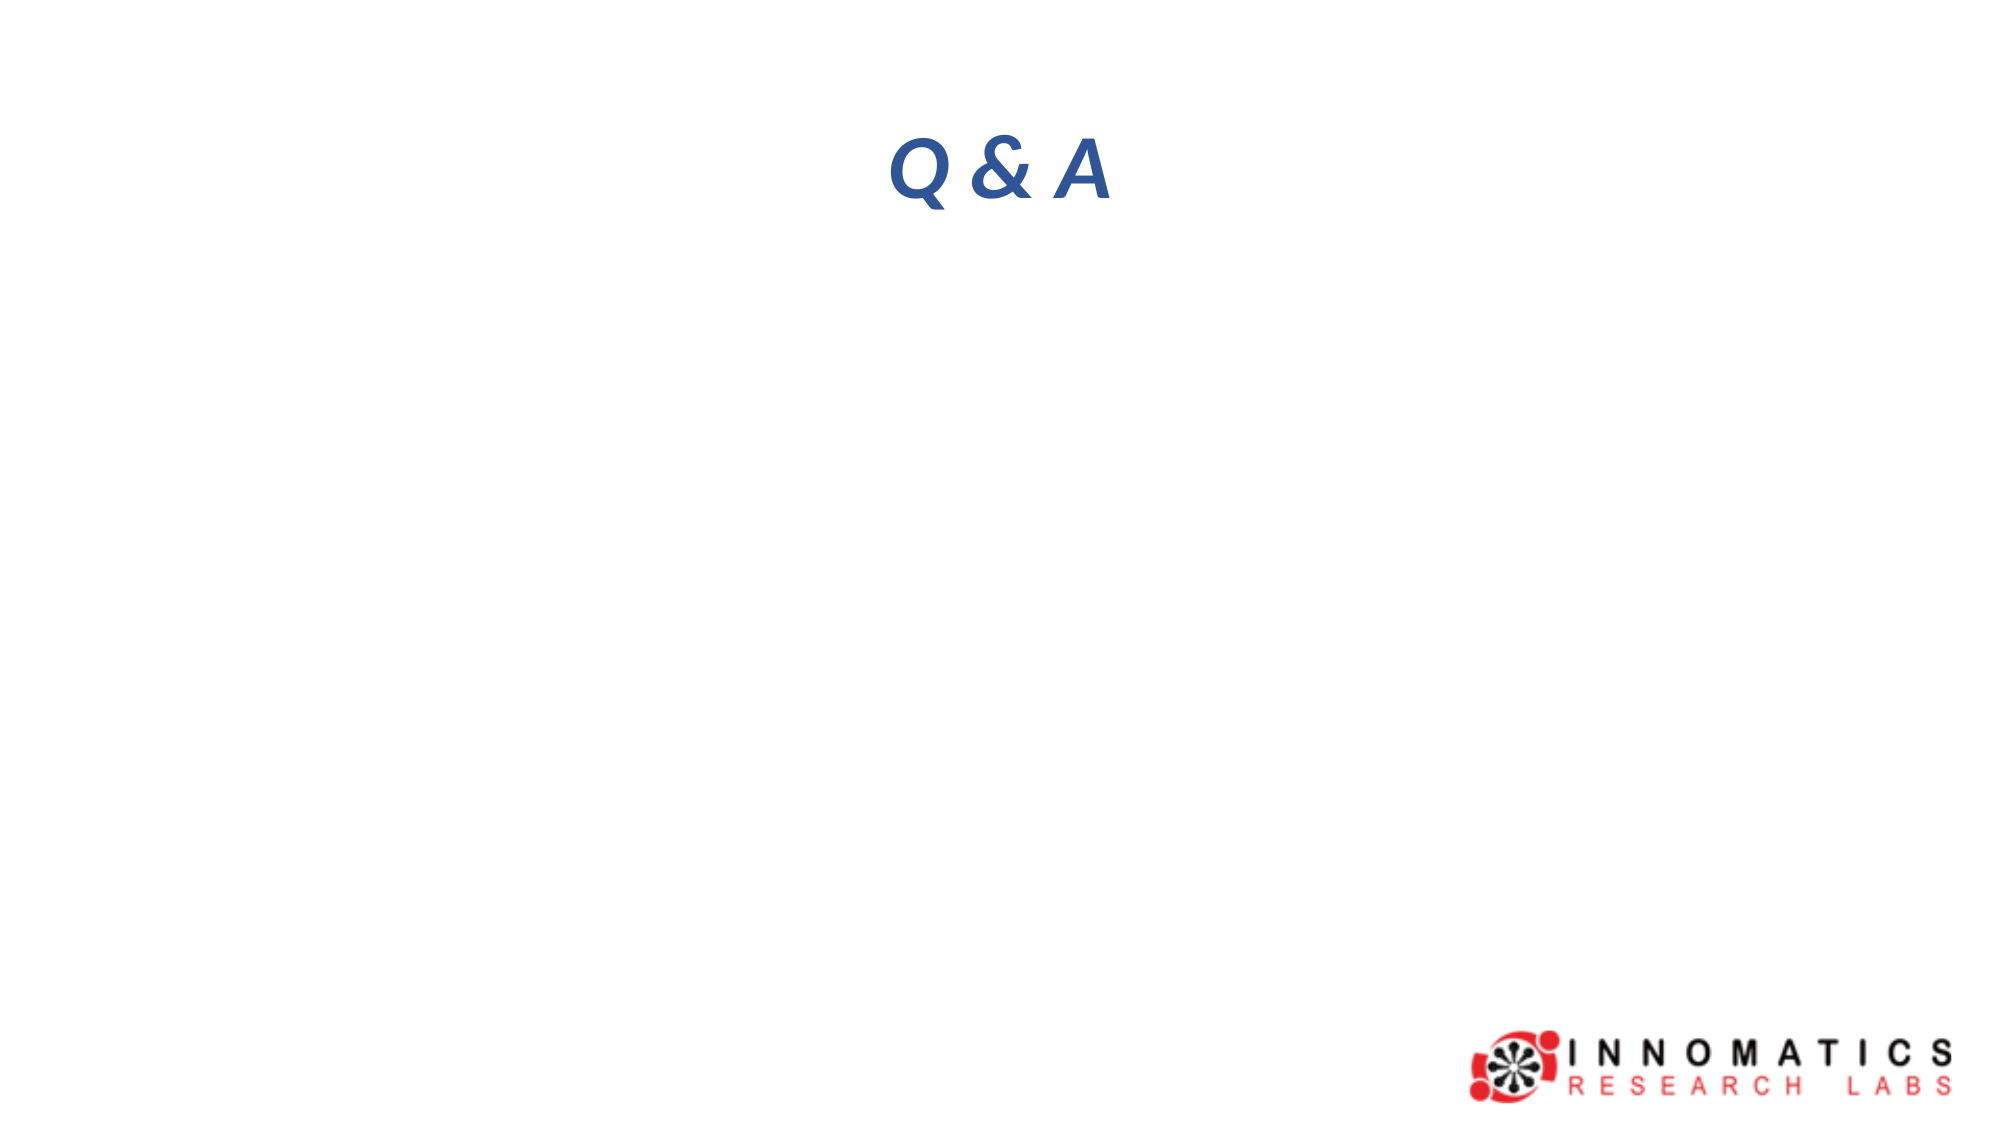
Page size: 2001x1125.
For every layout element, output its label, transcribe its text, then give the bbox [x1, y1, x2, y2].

picture [1445, 1014, 1975, 1125]
title Q & A [137, 59, 1863, 278]
